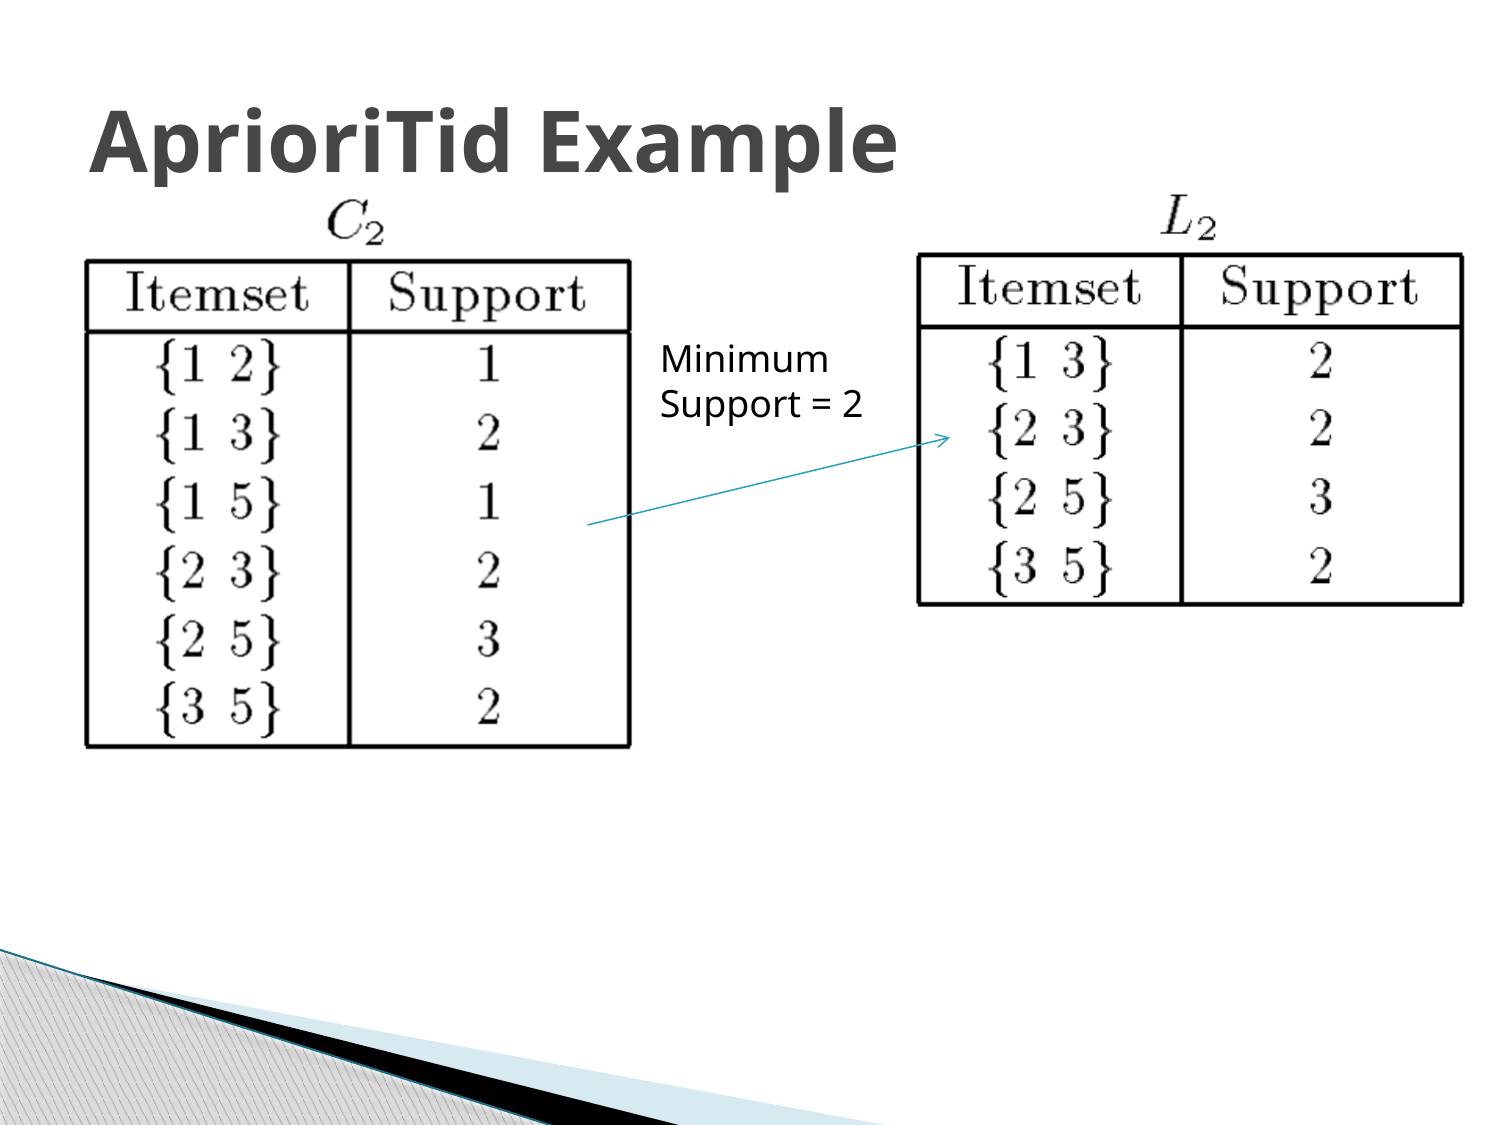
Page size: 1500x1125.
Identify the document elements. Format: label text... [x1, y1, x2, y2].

picture [74, 187, 641, 763]
title AprioriTid Example [75, 45, 1425, 233]
picture [912, 187, 1480, 618]
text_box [587, 437, 951, 526]
text_box Minimum Support = 2 [647, 327, 906, 433]
